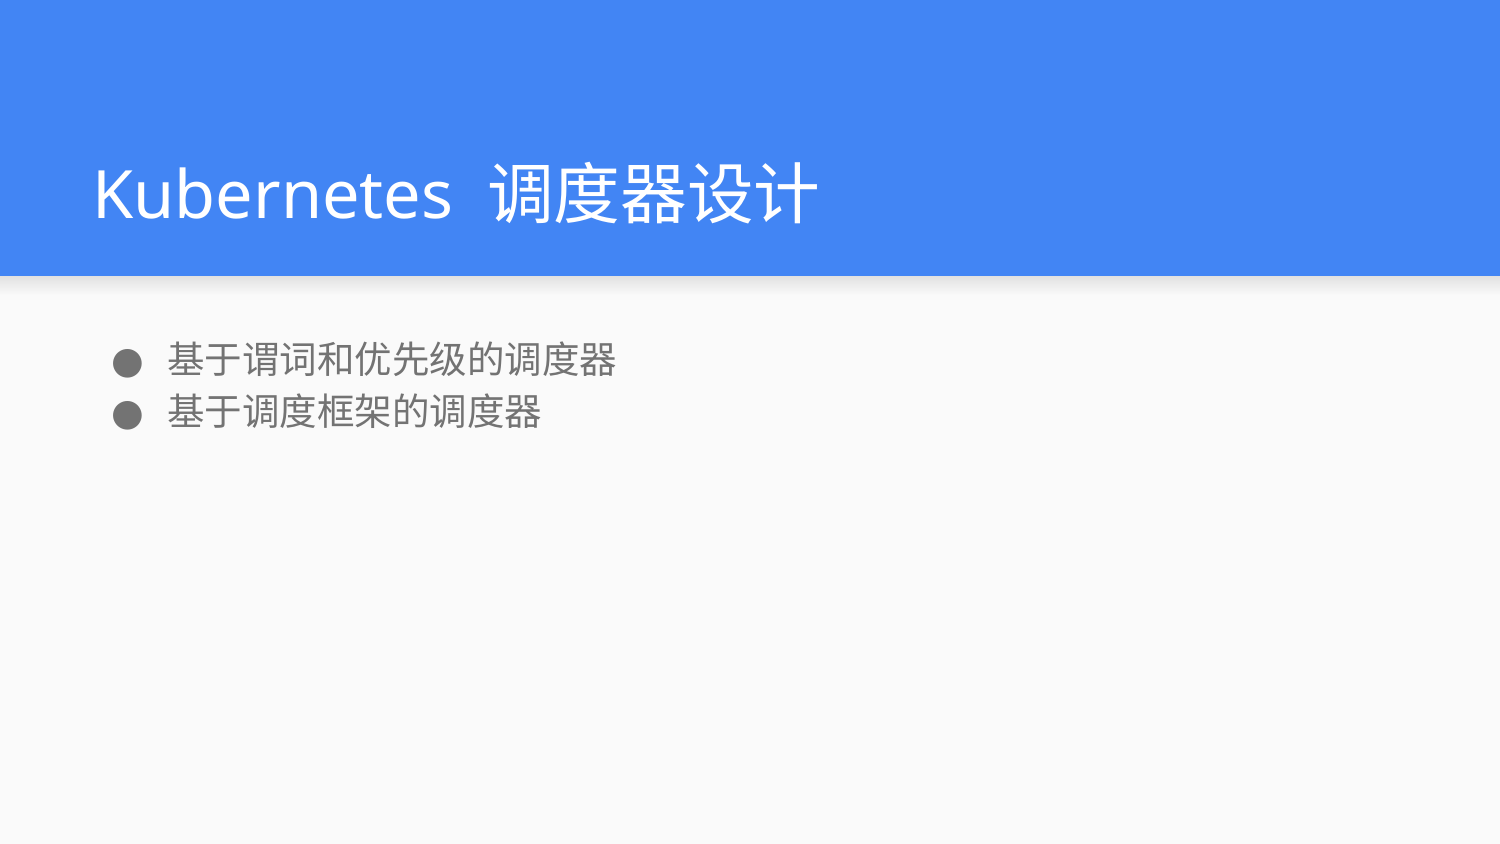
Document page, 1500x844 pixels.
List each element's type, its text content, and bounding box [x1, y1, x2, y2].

list 基于谓词和优先级的调度器 基于调度框架的调度器 [77, 314, 1427, 760]
title Kubernetes 调度器设计 [77, 121, 1427, 248]
